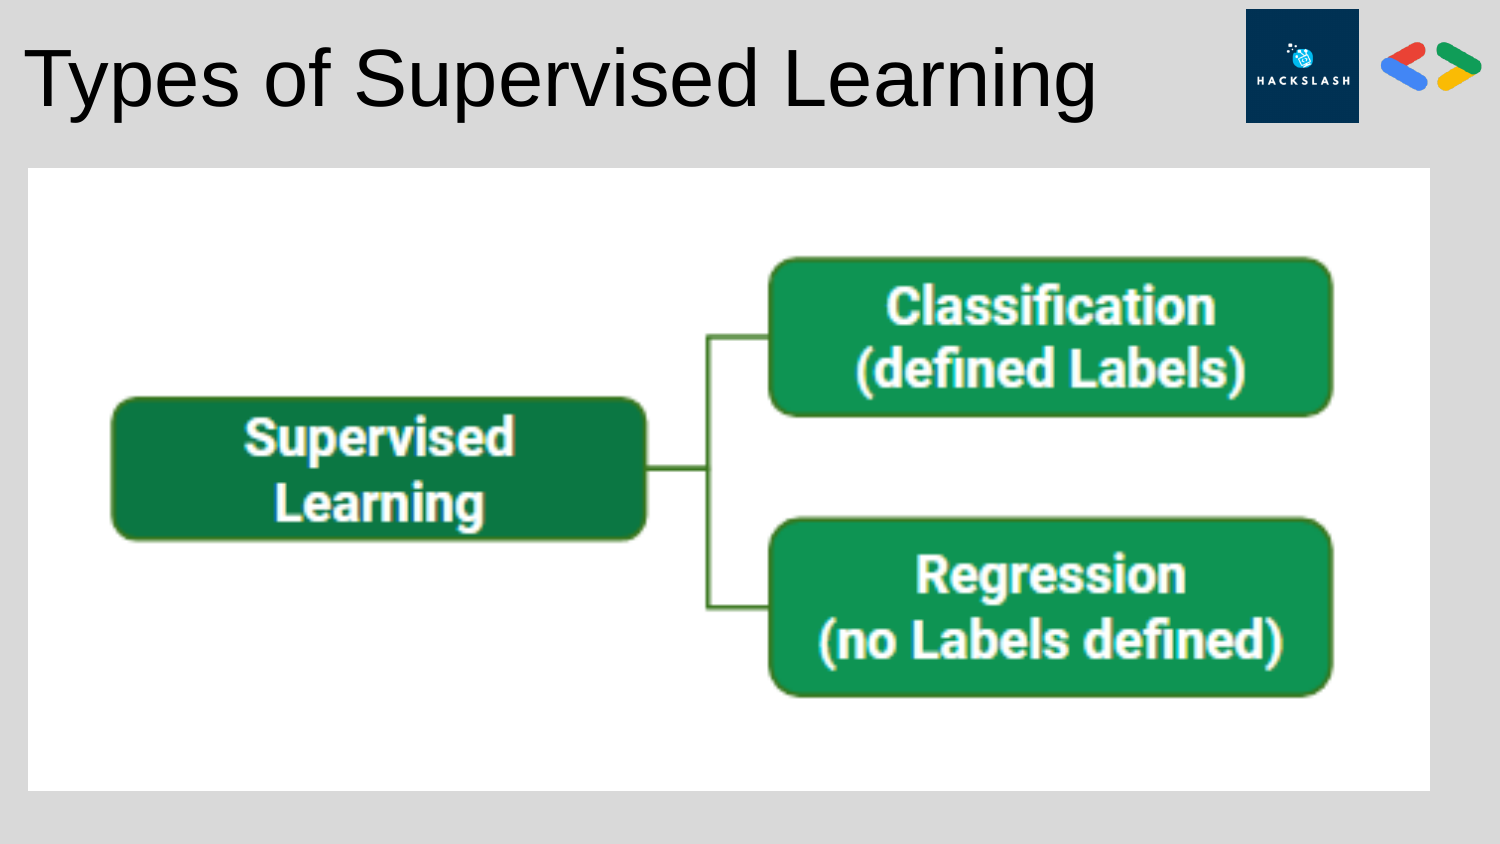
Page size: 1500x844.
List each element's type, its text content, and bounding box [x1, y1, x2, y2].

picture [1374, 9, 1488, 123]
text_box Types of Supervised Learning [8, 9, 1213, 138]
picture [28, 168, 1430, 791]
picture [1245, 9, 1360, 123]
